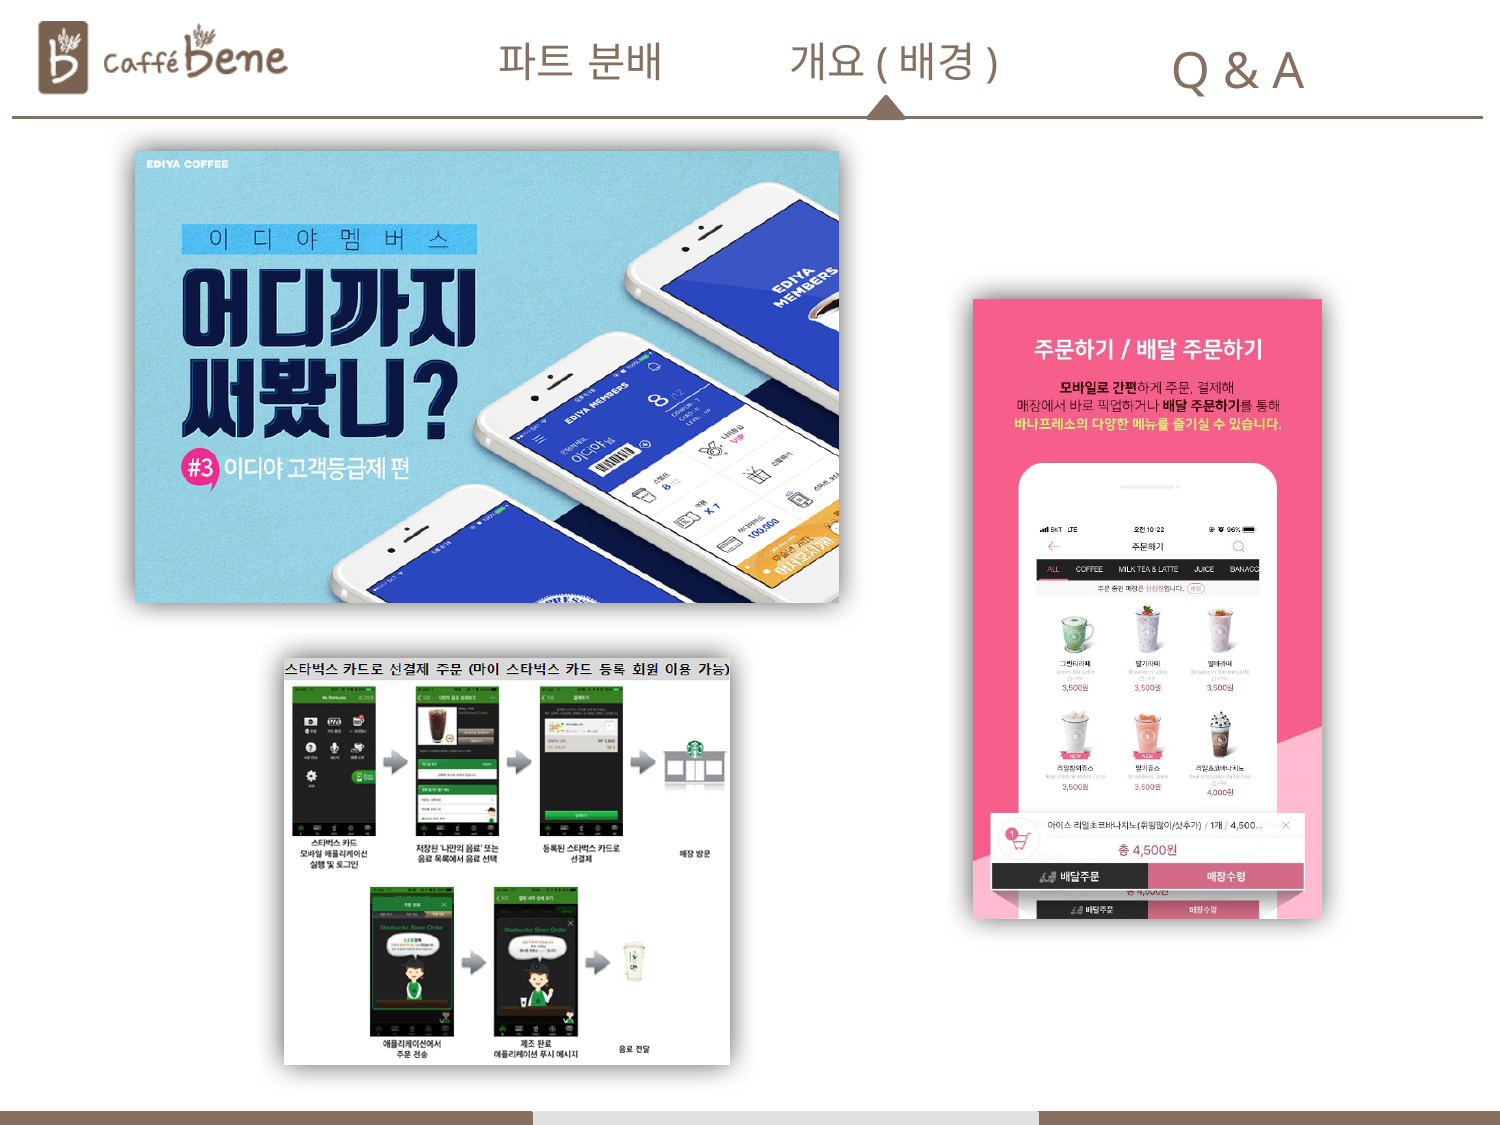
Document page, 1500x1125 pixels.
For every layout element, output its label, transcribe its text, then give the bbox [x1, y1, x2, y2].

text_box [533, 1111, 1039, 1125]
text_box [1039, 1111, 1500, 1125]
text_box Q & A [1156, 30, 1320, 106]
picture [135, 151, 840, 604]
text_box [867, 94, 905, 116]
picture [284, 658, 731, 1065]
picture [37, 21, 289, 95]
text_box [0, 1111, 533, 1125]
picture [973, 299, 1322, 919]
text_box 개요(배경) [774, 28, 1013, 94]
text_box 파트 분배 [483, 28, 679, 94]
